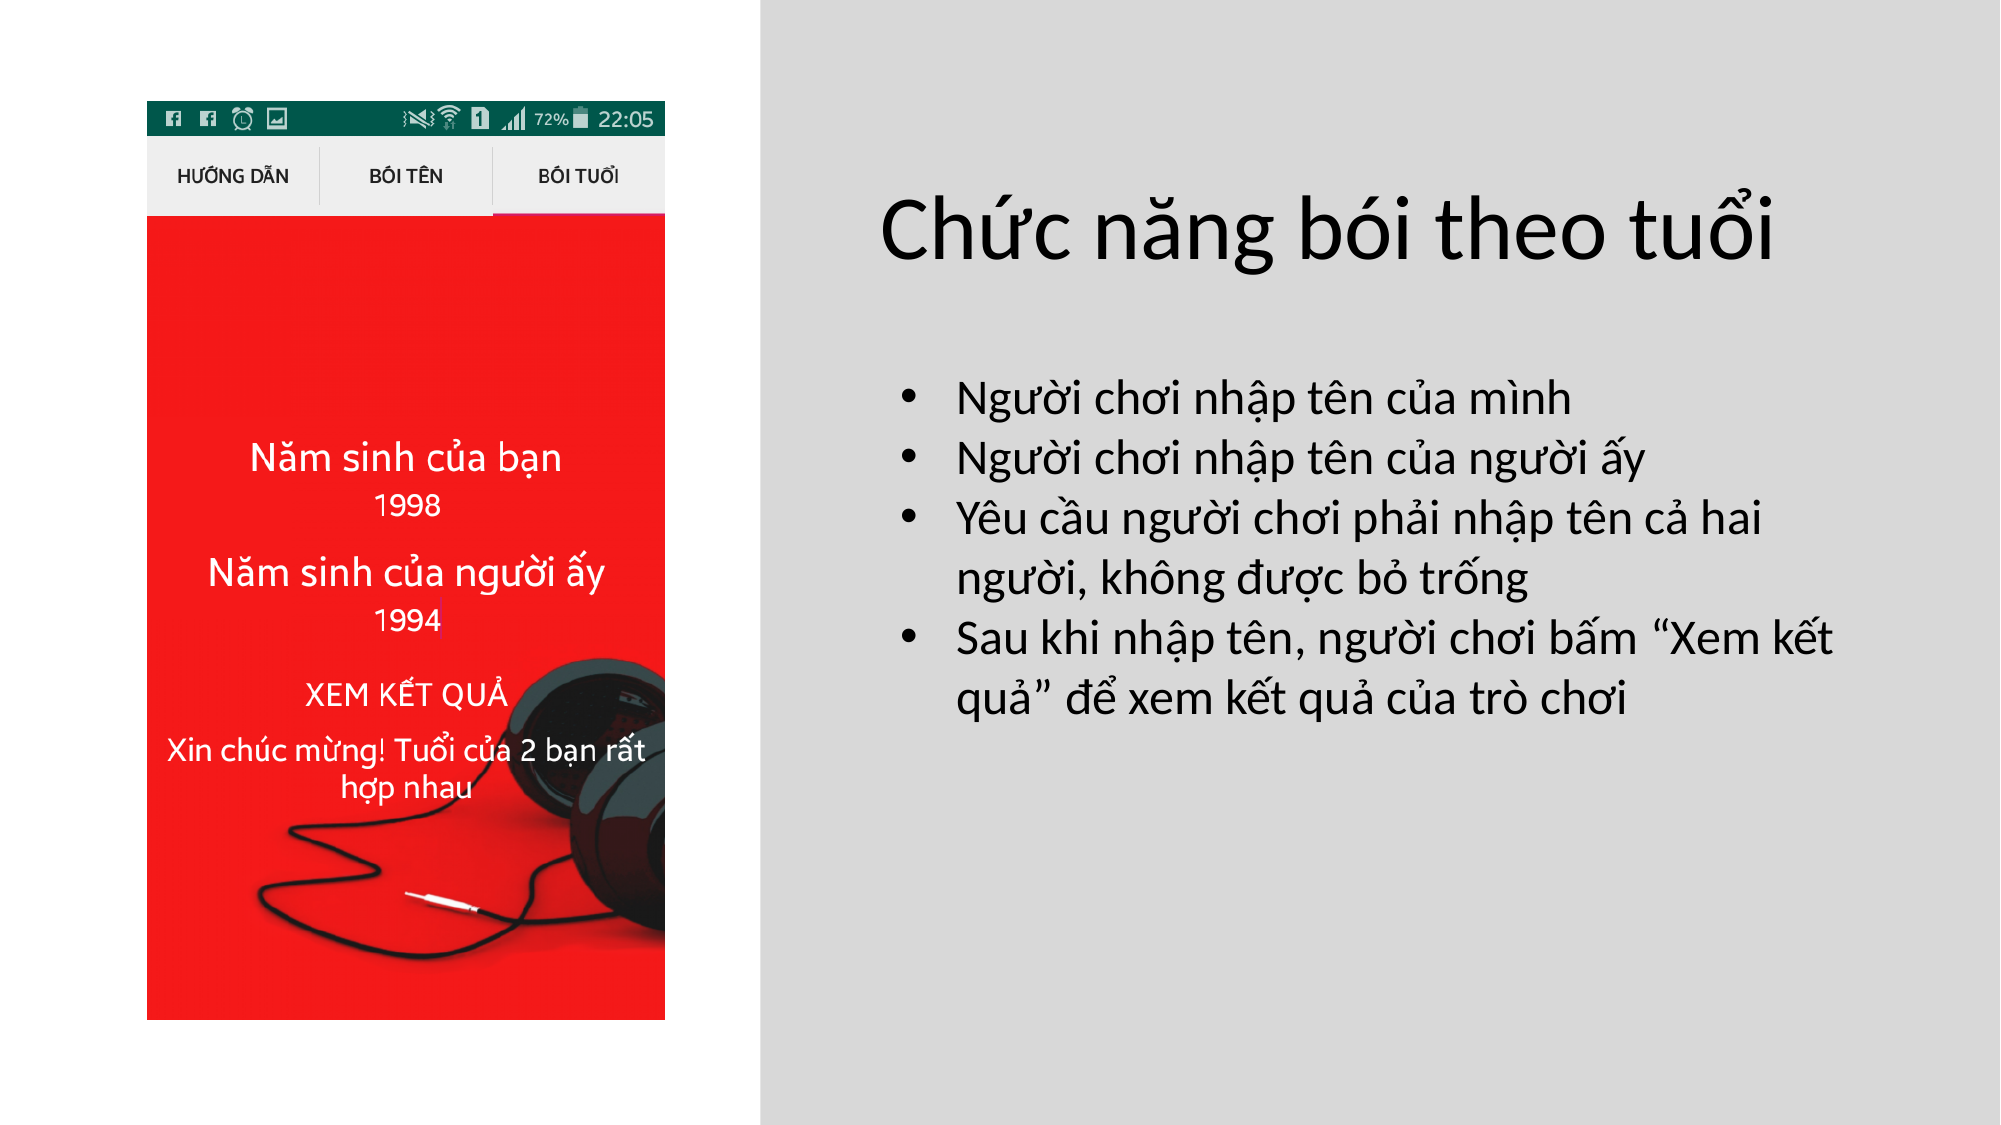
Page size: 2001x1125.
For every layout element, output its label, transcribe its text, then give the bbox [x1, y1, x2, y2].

text_box Người chơi nhập tên của mình Người chơi nhập tên của người ấy Yêu cầu người chơi phải nhập tên cả hai người, không được bỏ trống Sau khi nhập tên, người chơi bấm “Xem kết quả” để xem kết quả của trò chơi [885, 357, 1876, 778]
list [147, 101, 665, 1021]
title Chức năng bói theo tuổi [865, 101, 1876, 358]
text_box [760, 0, 2000, 1125]
